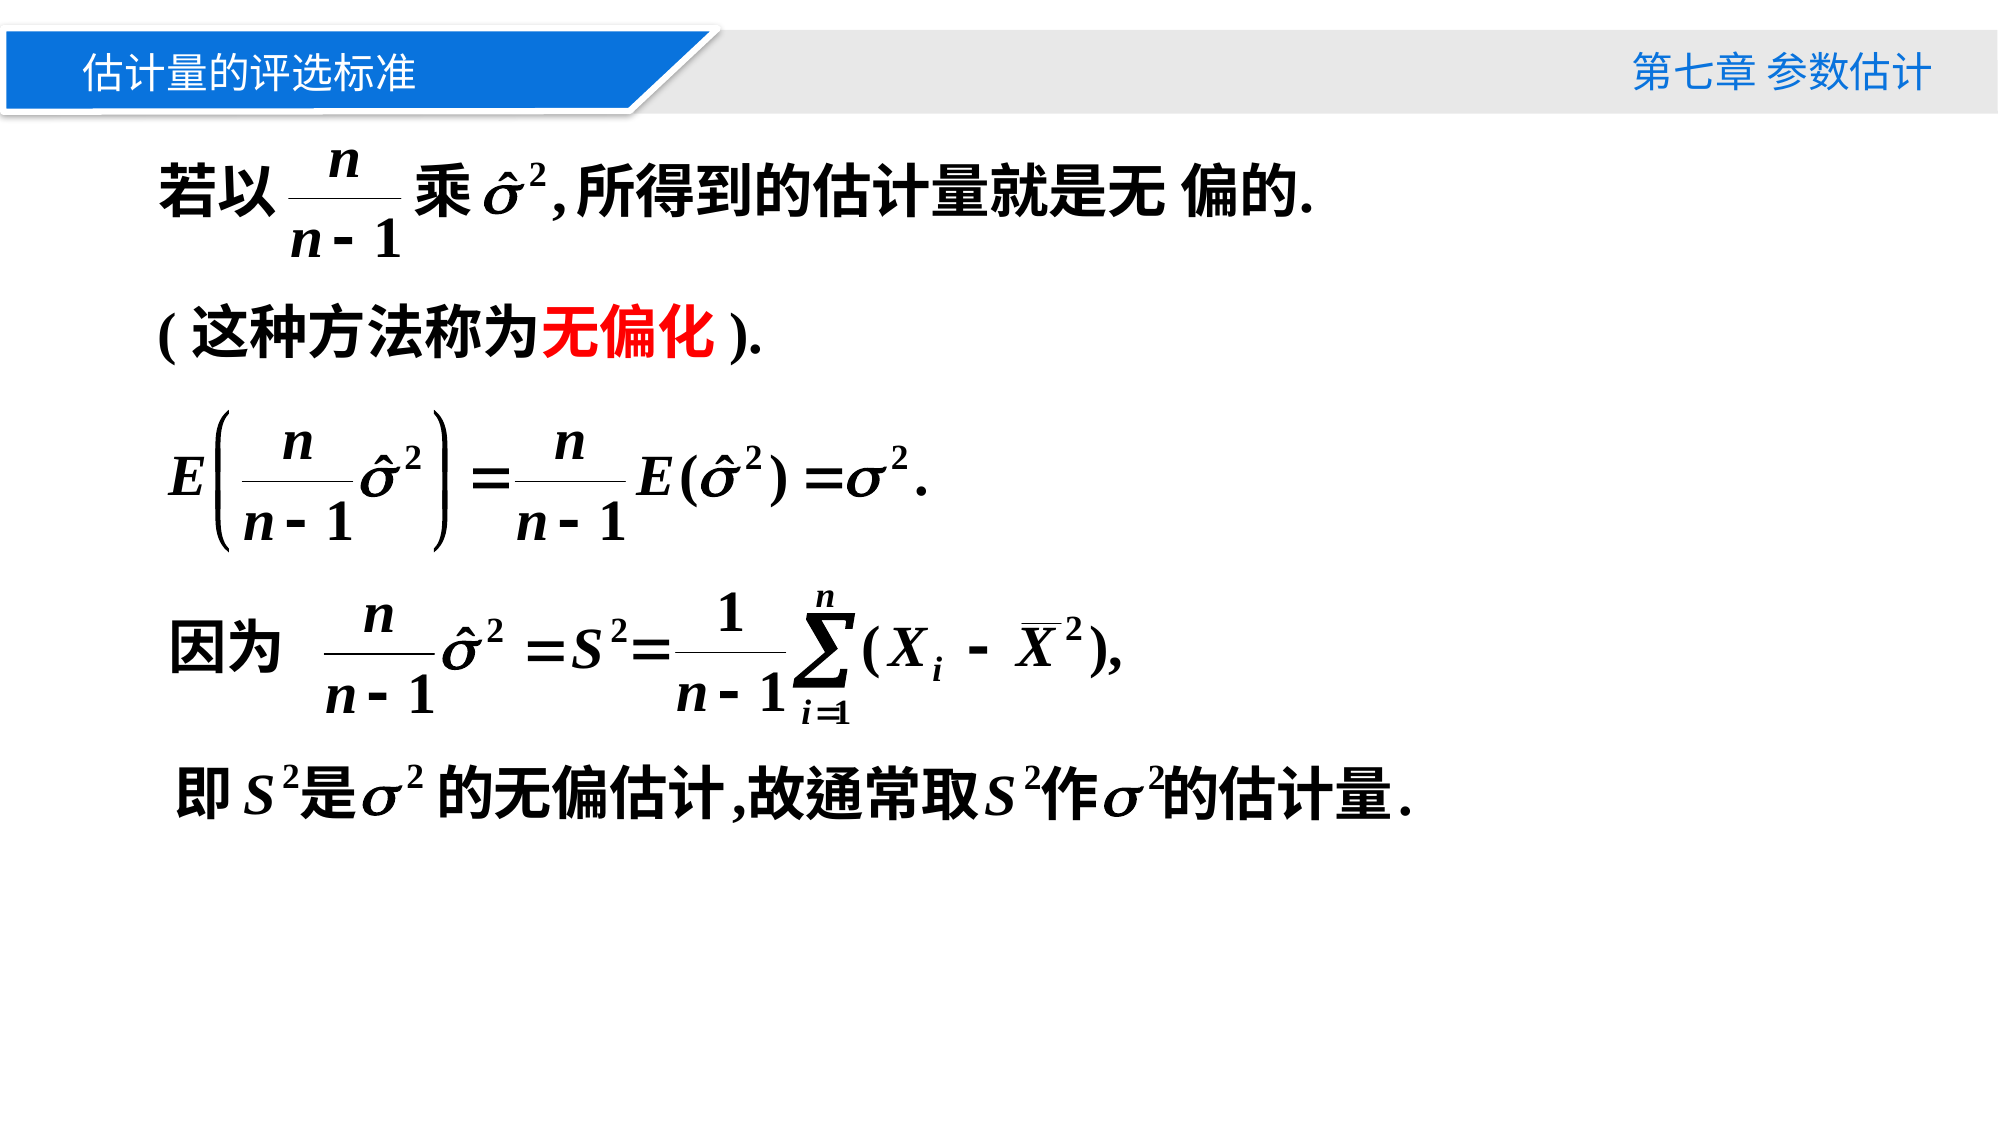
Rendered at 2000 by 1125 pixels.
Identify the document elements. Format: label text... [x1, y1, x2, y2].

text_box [162, 405, 932, 557]
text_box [176, 755, 748, 834]
text_box 估计量的评选标准 [68, 39, 432, 104]
text_box (这种方法称为无偏化). [143, 287, 1094, 373]
text_box [0, 25, 721, 115]
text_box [747, 756, 1473, 835]
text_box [156, 125, 1377, 264]
text_box [638, 27, 2000, 116]
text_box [624, 575, 1126, 730]
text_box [171, 580, 619, 719]
text_box 第七章 参数估计 [1617, 38, 1949, 103]
